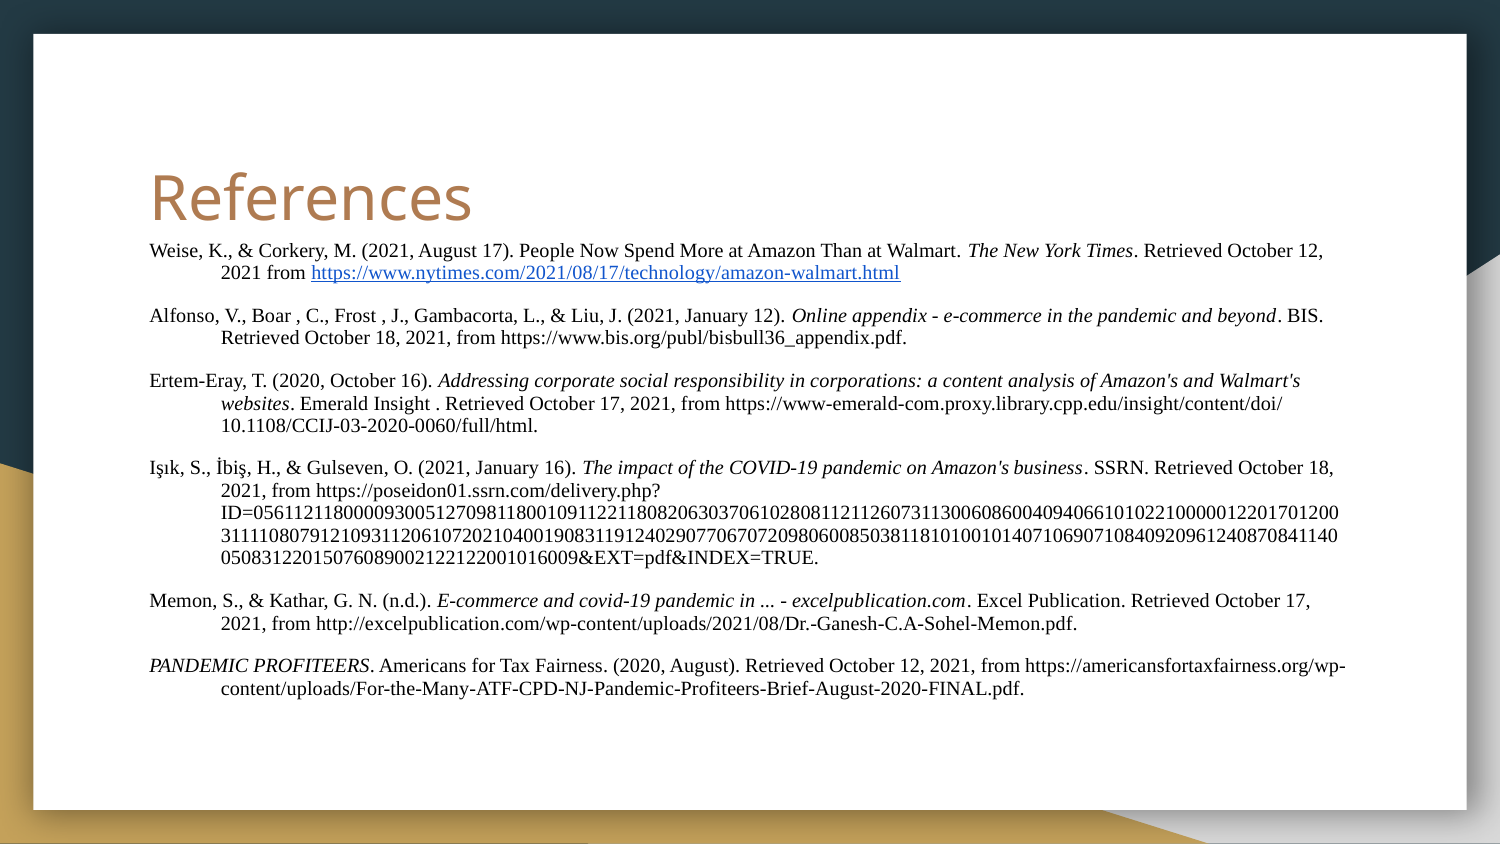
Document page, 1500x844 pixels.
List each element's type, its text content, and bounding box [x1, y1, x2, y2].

list Weise, K., & Corkery, M. (2021, August 17). People Now Spend More at Amazon Than at Walmart. The New York Times. Retrieved October 12, 2021 from https://www.nytimes.com/2021/08/17/technology/amazon-walmart.html Alfonso, V., Boar , C., Frost , J., Gambacorta, L., & Liu, J. (2021, January 12). Online appendix - e-commerce in the pandemic and beyond. BIS. Retrieved October 18, 2021, from https://www.bis.org/publ/bisbull36_appendix.pdf. Ertem-Eray, T. (2020, October 16). Addressing corporate social responsibility in corporations: a content analysis of Amazon's and Walmart's websites. Emerald Insight . Retrieved October 17, 2021, from https://www-emerald-com.proxy.library.cpp.edu/insight/content/doi/10.1108/CCIJ-03-2020-0060/full/html. Işık, S., İbiş, H., & Gulseven, O. (2021, January 16). The impact of the COVID-19 pandemic on Amazon's business. SSRN. Retrieved October 18, 2021, from https://poseidon01.ssrn.com/delivery.php?ID=056112118000093005127098118001091122118082063037061028081121126073113006086004094066101022100000122017012003111108079121093112061072021040019083119124029077067072098060085038118101001014071069071084092096124087084114005083122015076089002122122001016009&EXT=pdf&INDEX=TRUE. Memon, S., & Kathar, G. N. (n.d.). E-commerce and covid-19 pandemic in ... - excelpublication.com. Excel Publication. Retrieved October 17, 2021, from http://excelpublication.com/wp-content/uploads/2021/08/Dr.-Ganesh-C.A-Sohel-Memon.pdf. PANDEMIC PROFITEERS. Americans for Tax Fairness. (2020, August). Retrieved October 12, 2021, from https://americansfortaxfairness.org/wp-content/uploads/For-the-Many-ATF-CPD-NJ-Pandemic-Profiteers-Brief-August-2020-FINAL.pdf. [134, 223, 1366, 729]
title References [134, 138, 1366, 223]
